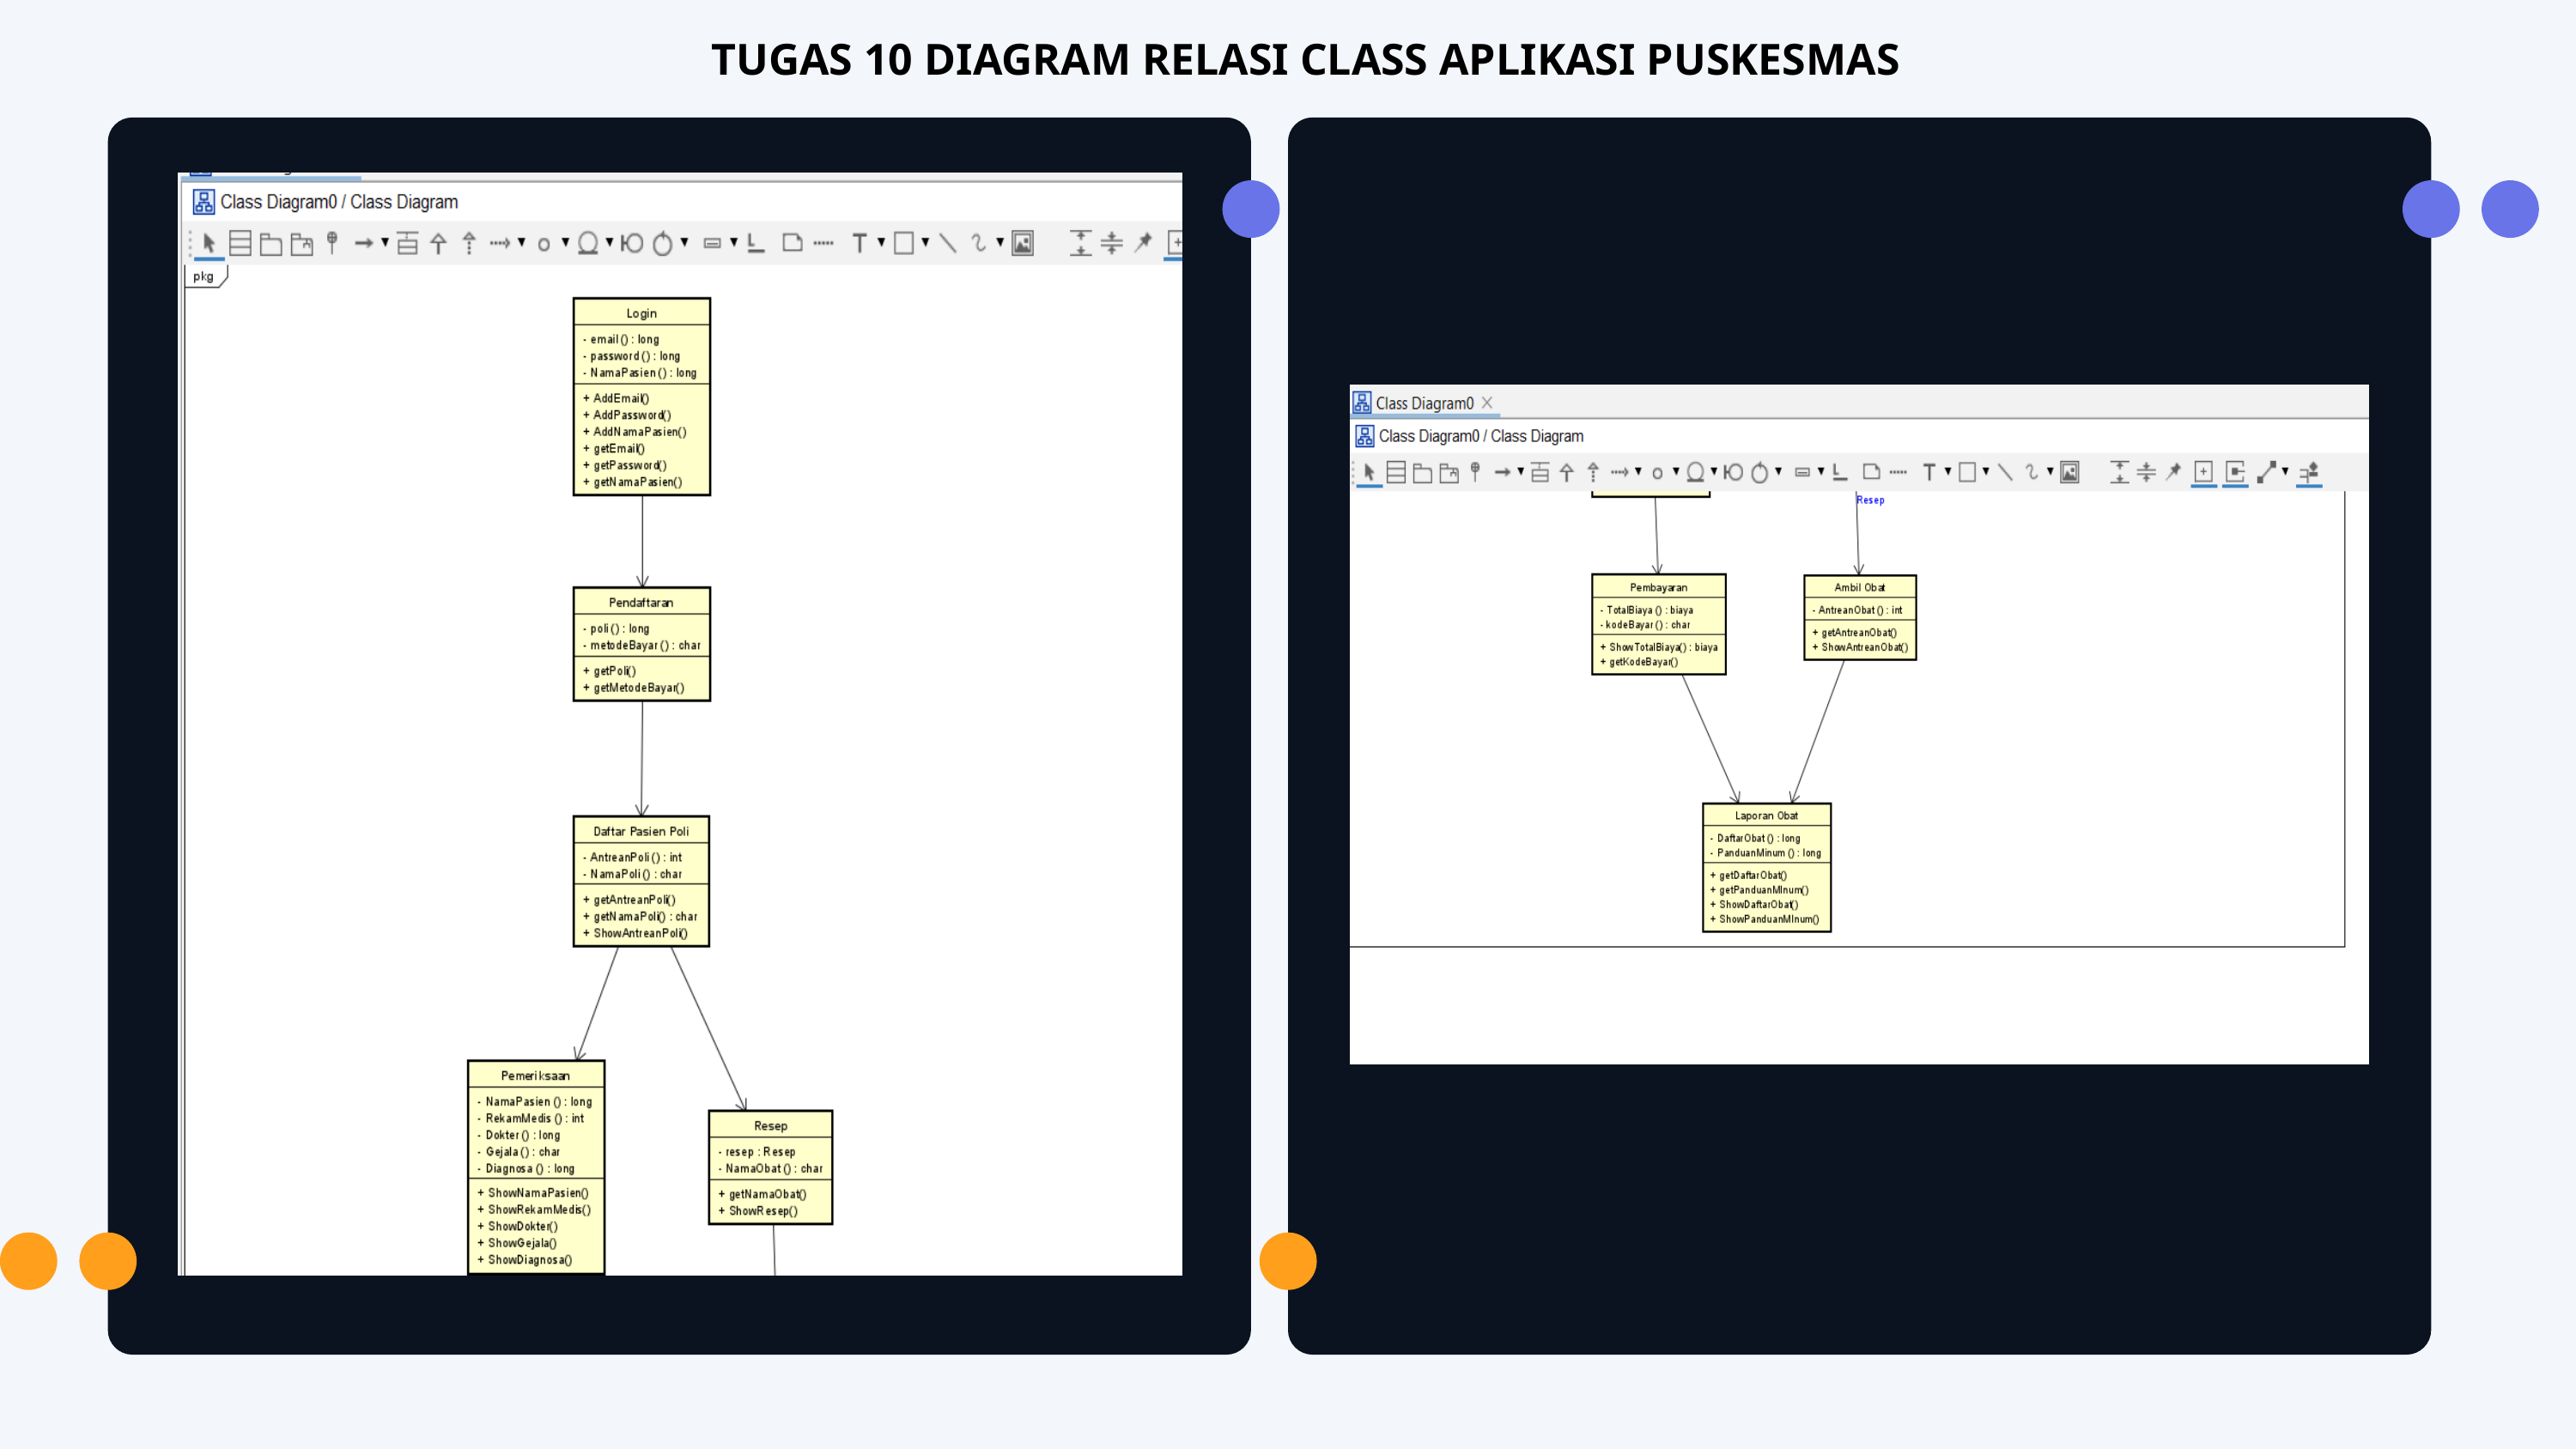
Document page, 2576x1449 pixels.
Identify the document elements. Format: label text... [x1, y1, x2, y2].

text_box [79, 1232, 137, 1290]
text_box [0, 1232, 58, 1290]
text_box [1259, 1232, 1317, 1290]
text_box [2481, 179, 2540, 239]
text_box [1222, 179, 1280, 239]
picture [1350, 384, 2369, 1064]
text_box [107, 96, 1252, 1355]
text_box TUGAS 10 DIAGRAM RELASI CLASS APLIKASI PUSKESMAS [711, 11, 2342, 180]
picture [178, 173, 1182, 1276]
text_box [1287, 96, 2432, 1355]
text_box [2402, 179, 2460, 239]
